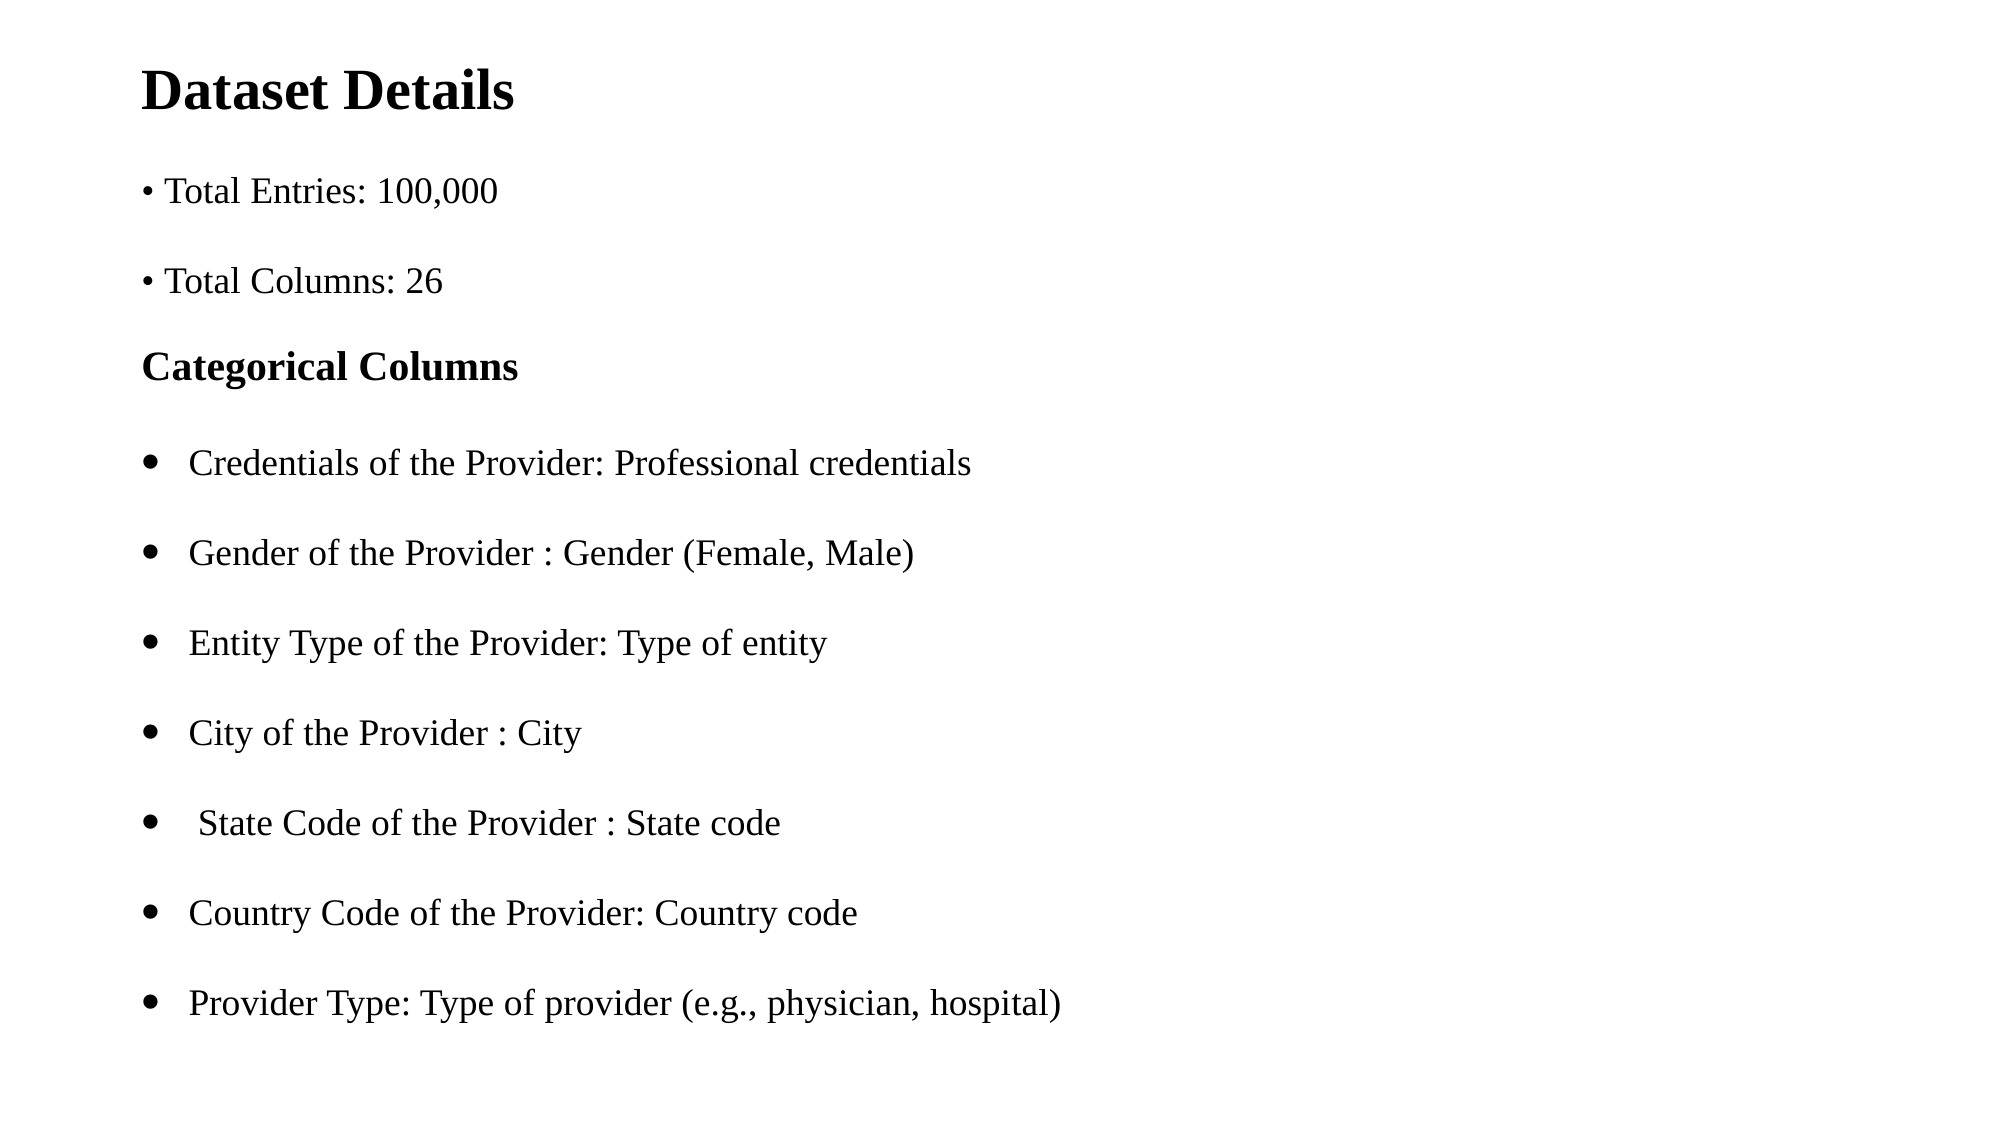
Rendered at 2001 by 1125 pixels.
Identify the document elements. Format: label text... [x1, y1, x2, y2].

text_box Categorical Columns Credentials of the Provider: Professional credentials Gender of the Provider : Gender (Female, Male) Entity Type of the Provider: Type of entity City of the Provider : City State Code of the Provider : State code Country Code of the Provider: Country code Provider Type: Type of provider (e.g., physician, hospital) [126, 330, 1631, 1031]
text_box Dataset Details • Total Entries: 100,000 • Total Columns: 26 [126, 43, 877, 330]
